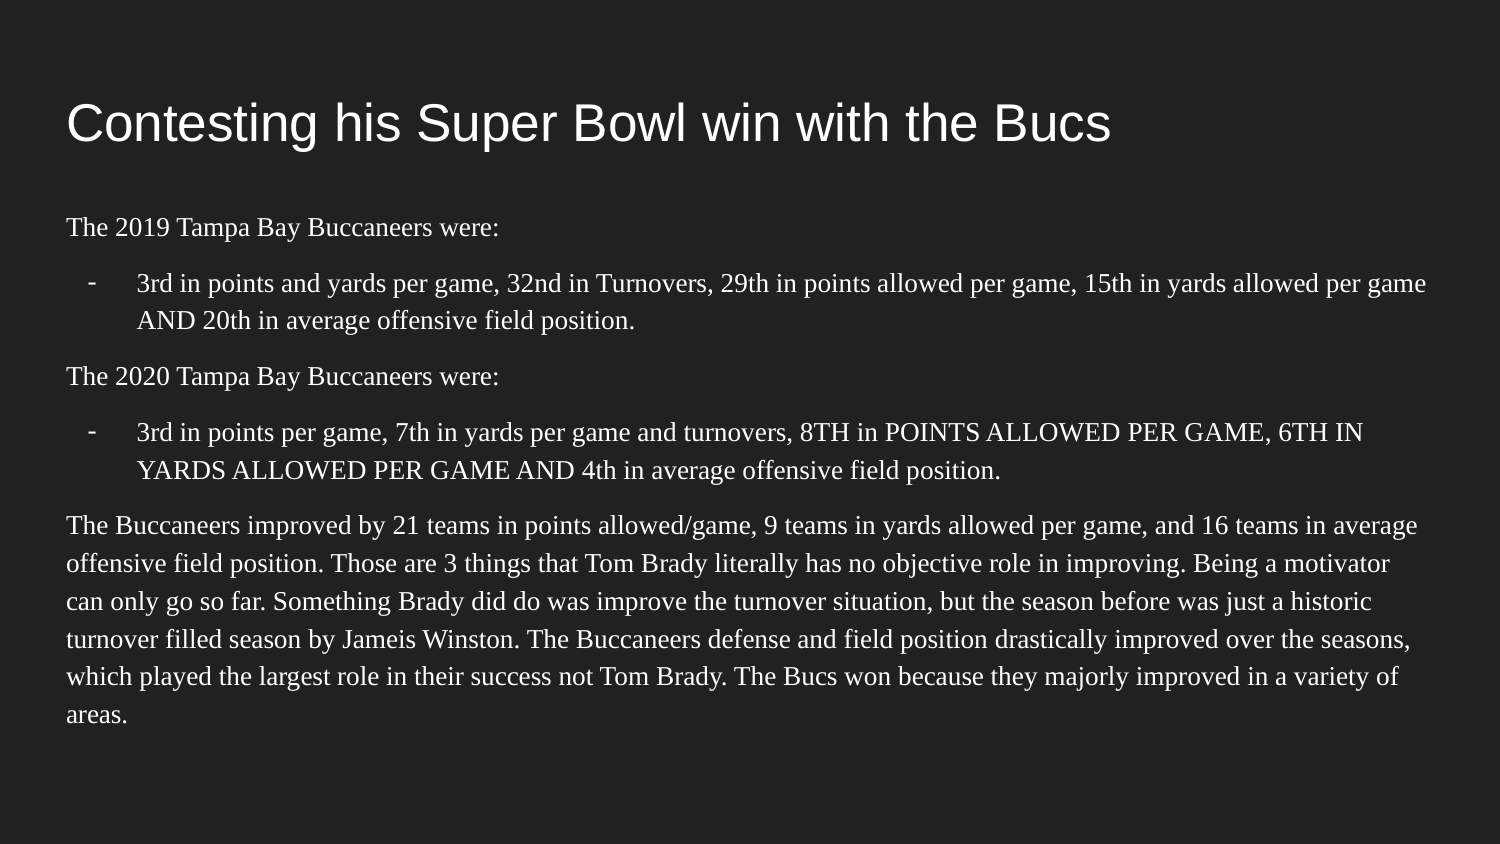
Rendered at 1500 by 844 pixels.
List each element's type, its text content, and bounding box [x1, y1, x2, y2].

list The 2019 Tampa Bay Buccaneers were: 3rd in points and yards per game, 32nd in Turnovers, 29th in points allowed per game, 15th in yards allowed per game AND 20th in average offensive field position. The 2020 Tampa Bay Buccaneers were: 3rd in points per game, 7th in yards per game and turnovers, 8TH in POINTS ALLOWED PER GAME, 6TH IN YARDS ALLOWED PER GAME AND 4th in average offensive field position. The Buccaneers improved by 21 teams in points allowed/game, 9 teams in yards allowed per game, and 16 teams in average offensive field position. Those are 3 things that Tom Brady literally has no objective role in improving. Being a motivator can only go so far. Something Brady did do was improve the turnover situation, but the season before was just a historic turnover filled season by Jameis Winston. The Buccaneers defense and field position drastically improved over the seasons, which played the largest role in their success not Tom Brady. The Bucs won because they majorly improved in a variety of areas. [51, 189, 1449, 750]
title Contesting his Super Bowl win with the Bucs [51, 72, 1449, 167]
